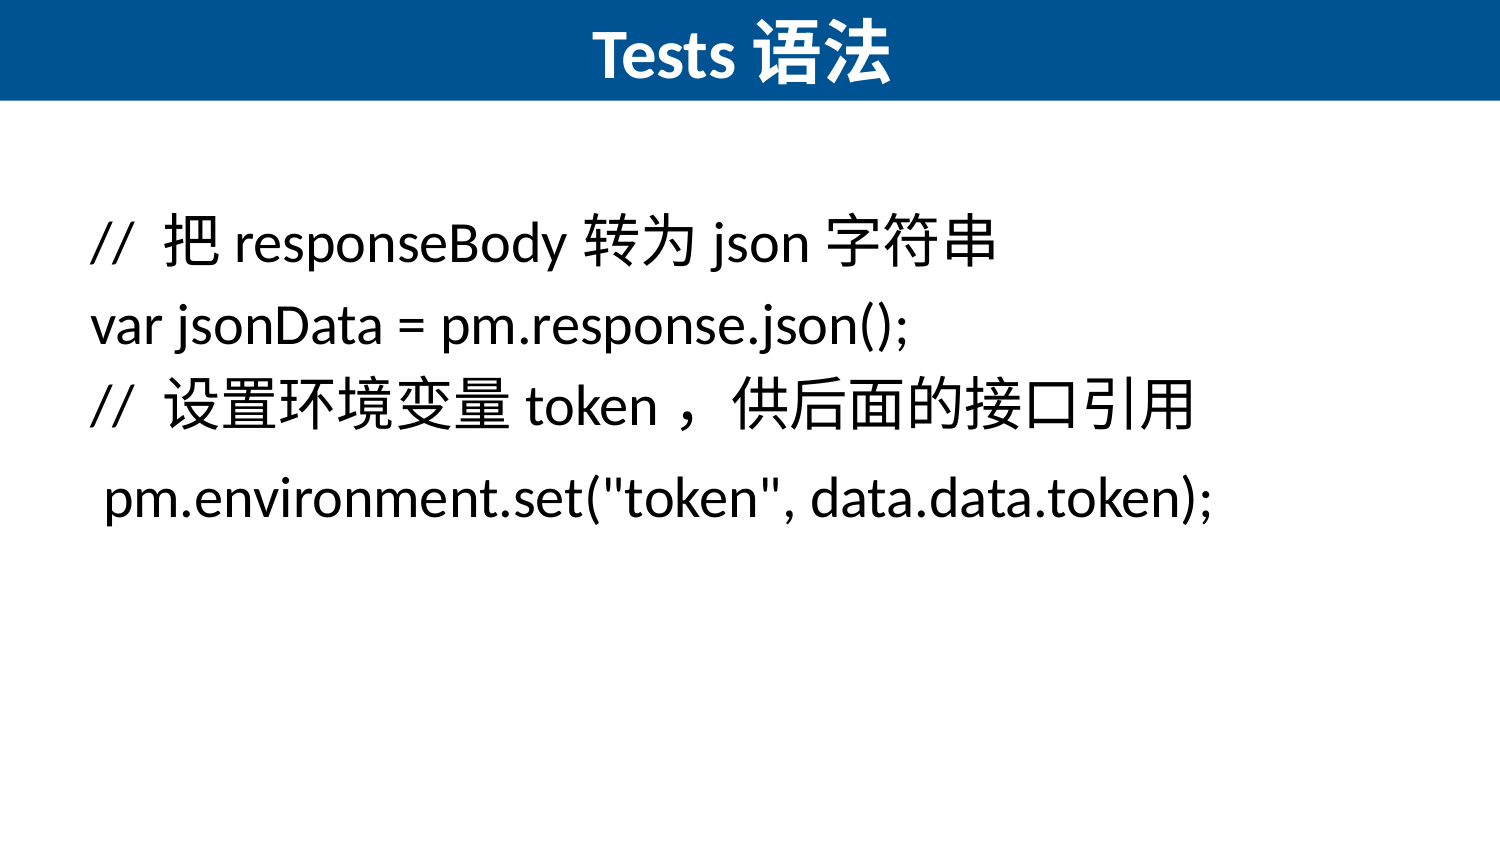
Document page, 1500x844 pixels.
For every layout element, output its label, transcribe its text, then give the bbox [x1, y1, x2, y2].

list // 把responseBody转为json字符串 var jsonData = pm.response.json(); // 设置环境变量token，供后面的接口引用 pm.environment.set("token", data.data.token); [75, 196, 1425, 754]
title Tests语法 [2, 0, 1483, 101]
